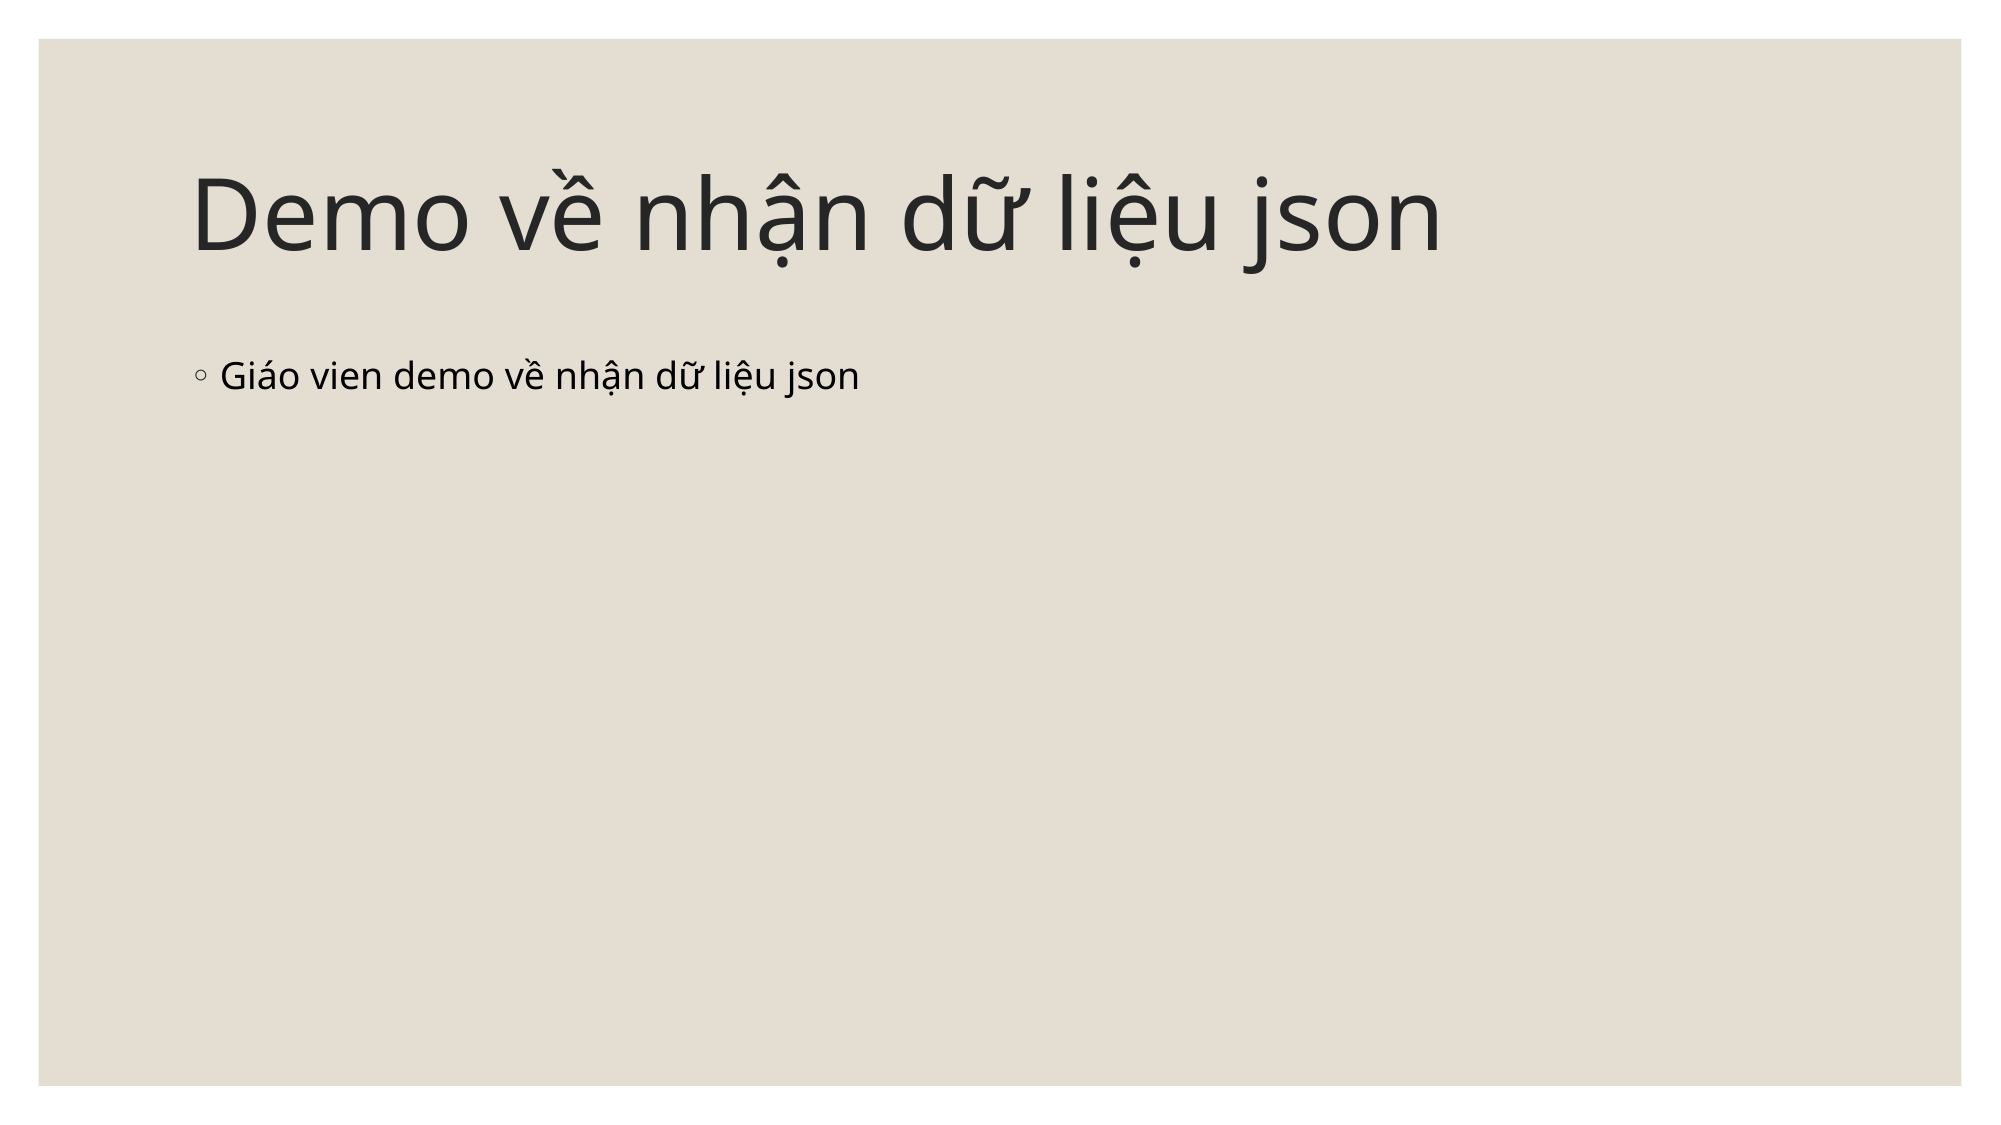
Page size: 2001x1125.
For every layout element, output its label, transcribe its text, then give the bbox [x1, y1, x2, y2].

list Giáo vien demo về nhận dữ liệu json [174, 345, 1825, 990]
title Demo về nhận dữ liệu json [174, 105, 1825, 331]
